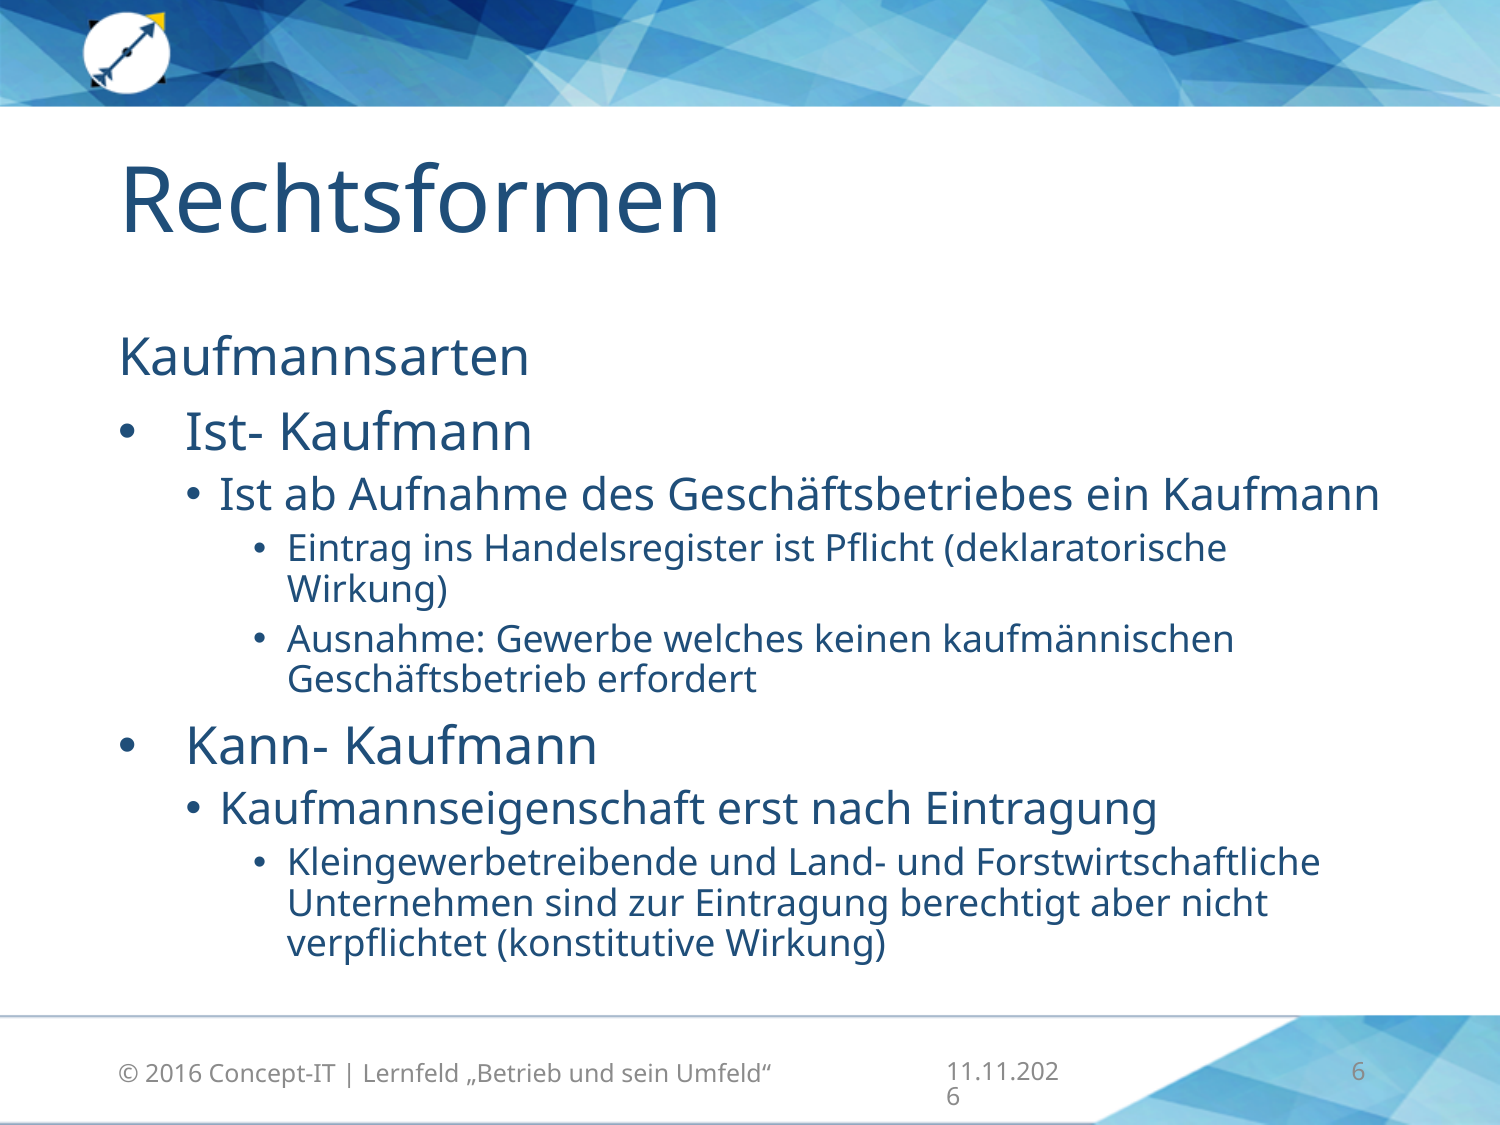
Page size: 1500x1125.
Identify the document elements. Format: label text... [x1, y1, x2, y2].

footer © 2016 Concept-IT | Lernfeld „Betrieb und sein Umfeld“ [103, 1042, 806, 1103]
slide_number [931, 1042, 1077, 1103]
slide_number 6 [1320, 1042, 1397, 1103]
title Rechtsformen [103, 128, 1397, 278]
list Kaufmannsarten Ist- Kaufmann Ist ab Aufnahme des Geschäftsbetriebes ein Kaufmann Eintrag ins Handelsregister ist Pflicht (deklaratorische Wirkung) Ausnahme: Gewerbe welches keinen kaufmännischen Geschäftsbetrieb erfordert Kann- Kaufmann Kaufmannseigenschaft erst nach Eintragung Kleingewerbetreibende und Land- und Forstwirtschaftliche Unternehmen sind zur Eintragung berechtigt aber nicht verpflichtet (konstitutive Wirkung) [103, 322, 1397, 984]
picture [0, 0, 1500, 1125]
